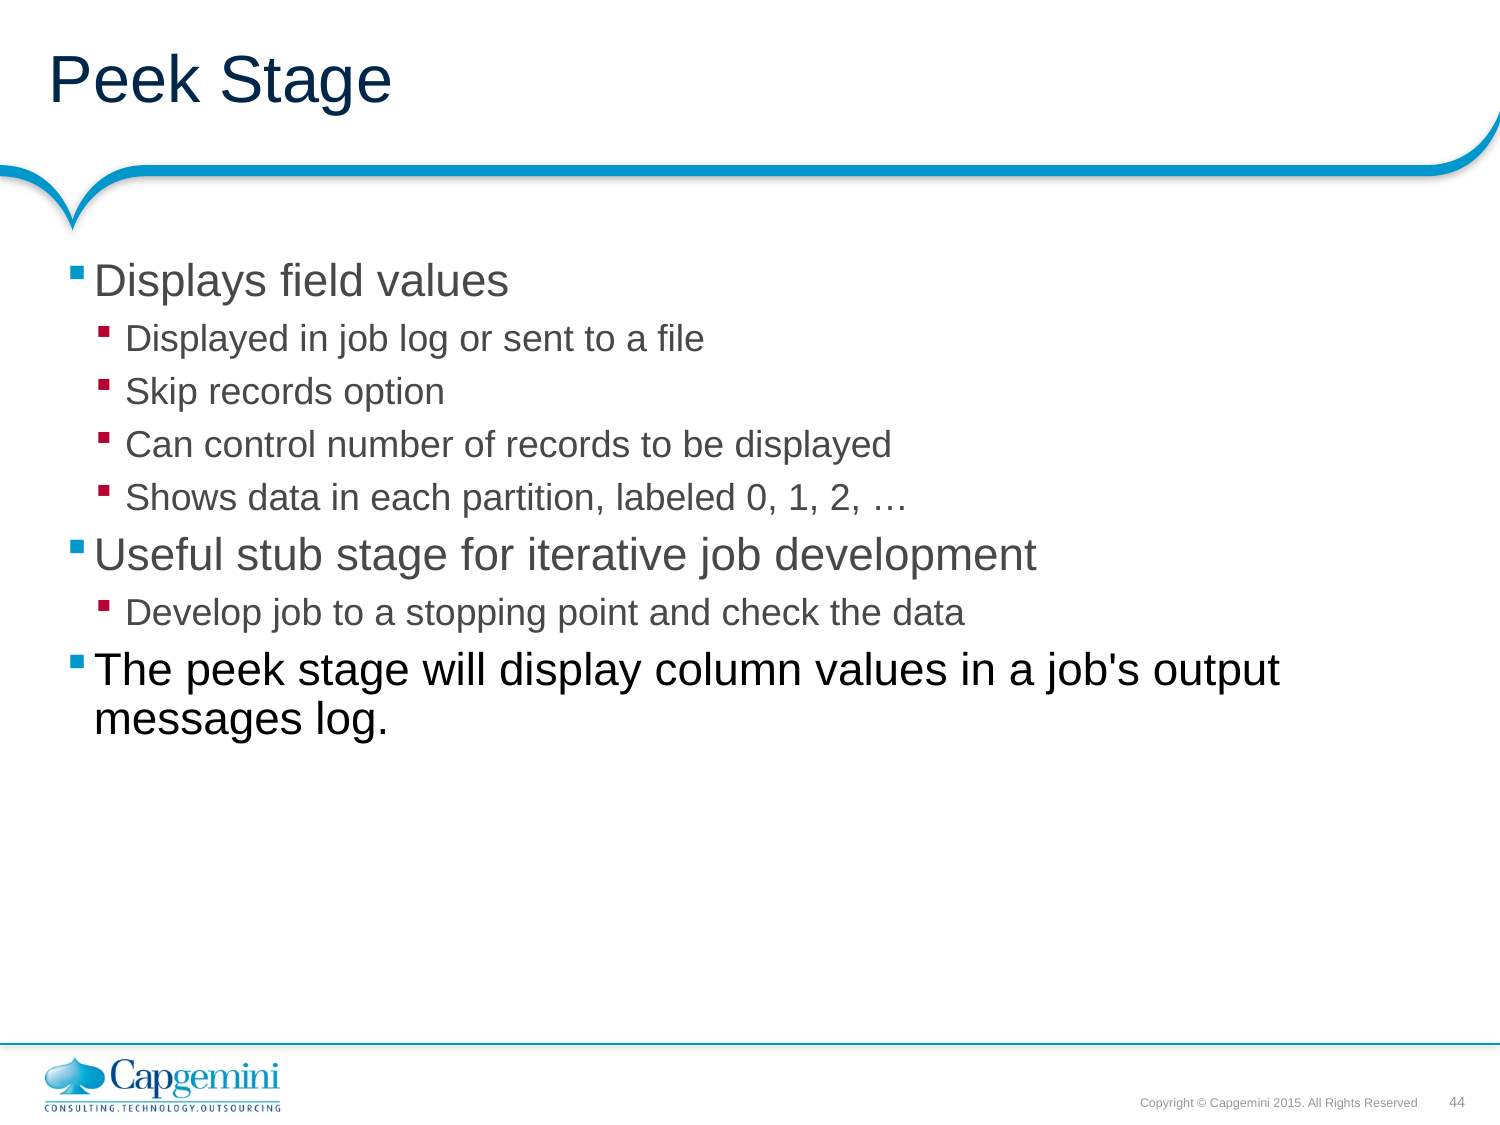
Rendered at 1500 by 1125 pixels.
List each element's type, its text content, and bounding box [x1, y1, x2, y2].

title Peek Stage [0, 0, 1500, 165]
picture [44, 1056, 281, 1113]
list Displays field values Displayed in job log or sent to a file Skip records option Can control number of records to be displayed Shows data in each partition, labeled 0, 1, 2, … Useful stub stage for iterative job development Develop job to a stopping point and check the data The peek stage will display column values in a job's output messages log. [48, 245, 1500, 1007]
